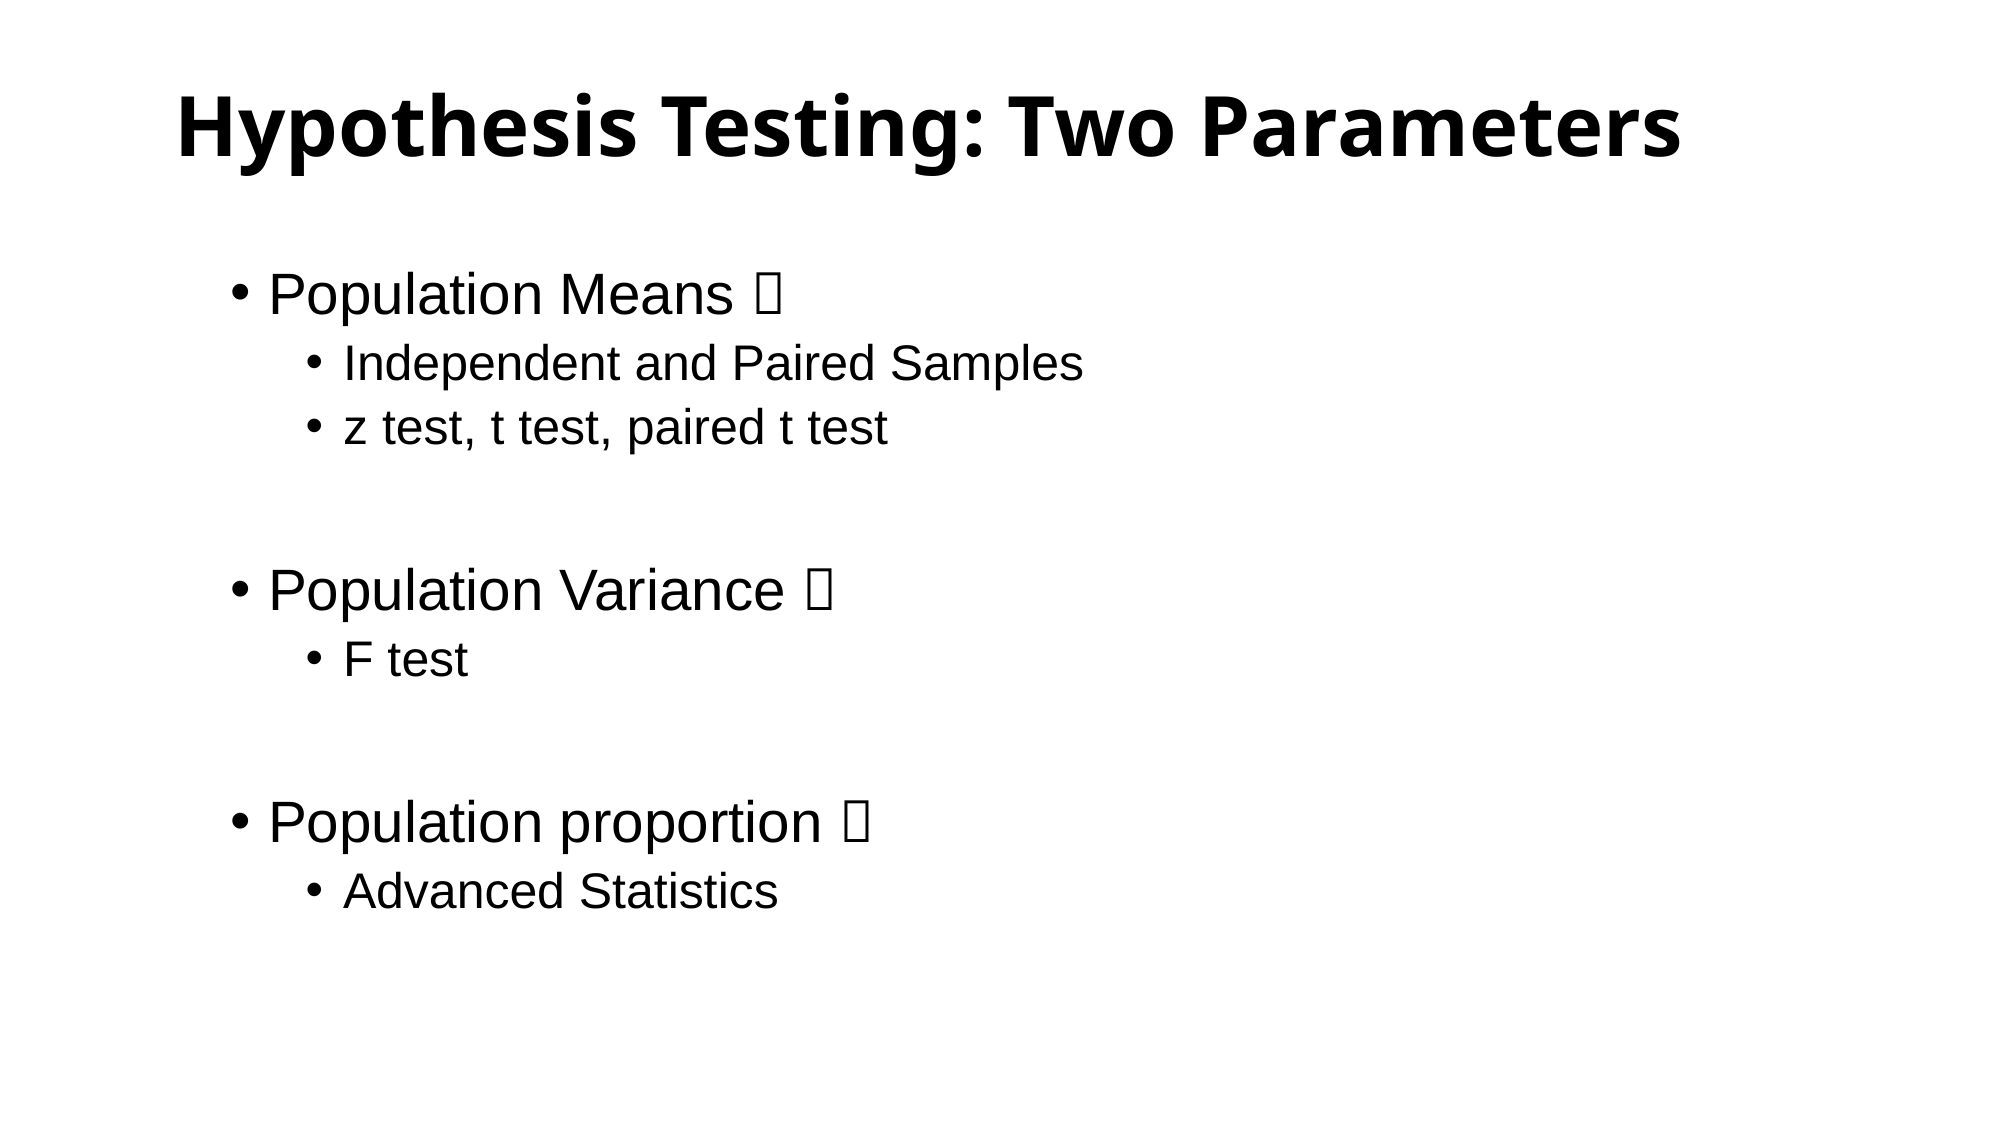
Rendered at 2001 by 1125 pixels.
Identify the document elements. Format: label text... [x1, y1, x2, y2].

title Hypothesis Testing: Two Parameters [160, 21, 1886, 239]
list Population Means  Independent and Paired Samples z test, t test, paired t test Population Variance  F test Population proportion  Advanced Statistics [215, 256, 1941, 971]
